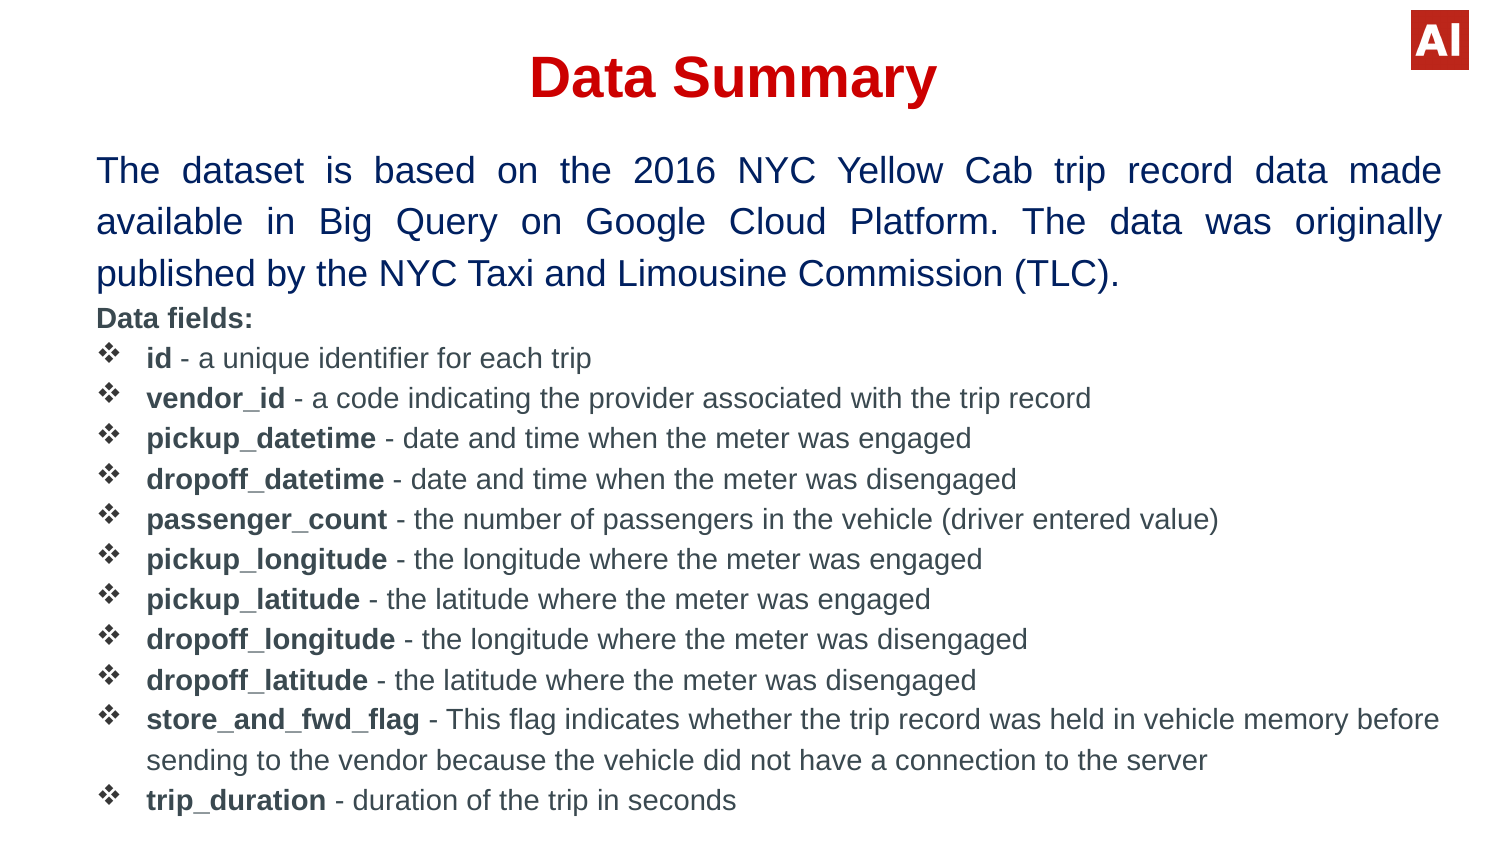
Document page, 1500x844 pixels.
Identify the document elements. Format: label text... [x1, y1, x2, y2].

picture [1411, 10, 1469, 70]
list The dataset is based on the 2016 NYC Yellow Cab trip record data made available in Big Query on Google Cloud Platform. The data was originally published by the NYC Taxi and Limousine Commission (TLC). Data fields: id - a unique identifier for each trip vendor_id - a code indicating the provider associated with the trip record pickup_datetime - date and time when the meter was engaged dropoff_datetime - date and time when the meter was disengaged passenger_count - the number of passengers in the vehicle (driver entered value) pickup_longitude - the longitude where the meter was engaged pickup_latitude - the latitude where the meter was engaged dropoff_longitude - the longitude where the meter was disengaged dropoff_latitude - the latitude where the meter was disengaged store_and_fwd_flag - This flag indicates whether the trip record was held in vehicle memory before sending to the vendor because the vehicle did not have a connection to the server trip_duration - duration of the trip in seconds [56, 123, 1458, 814]
title Data Summary [511, 0, 973, 123]
